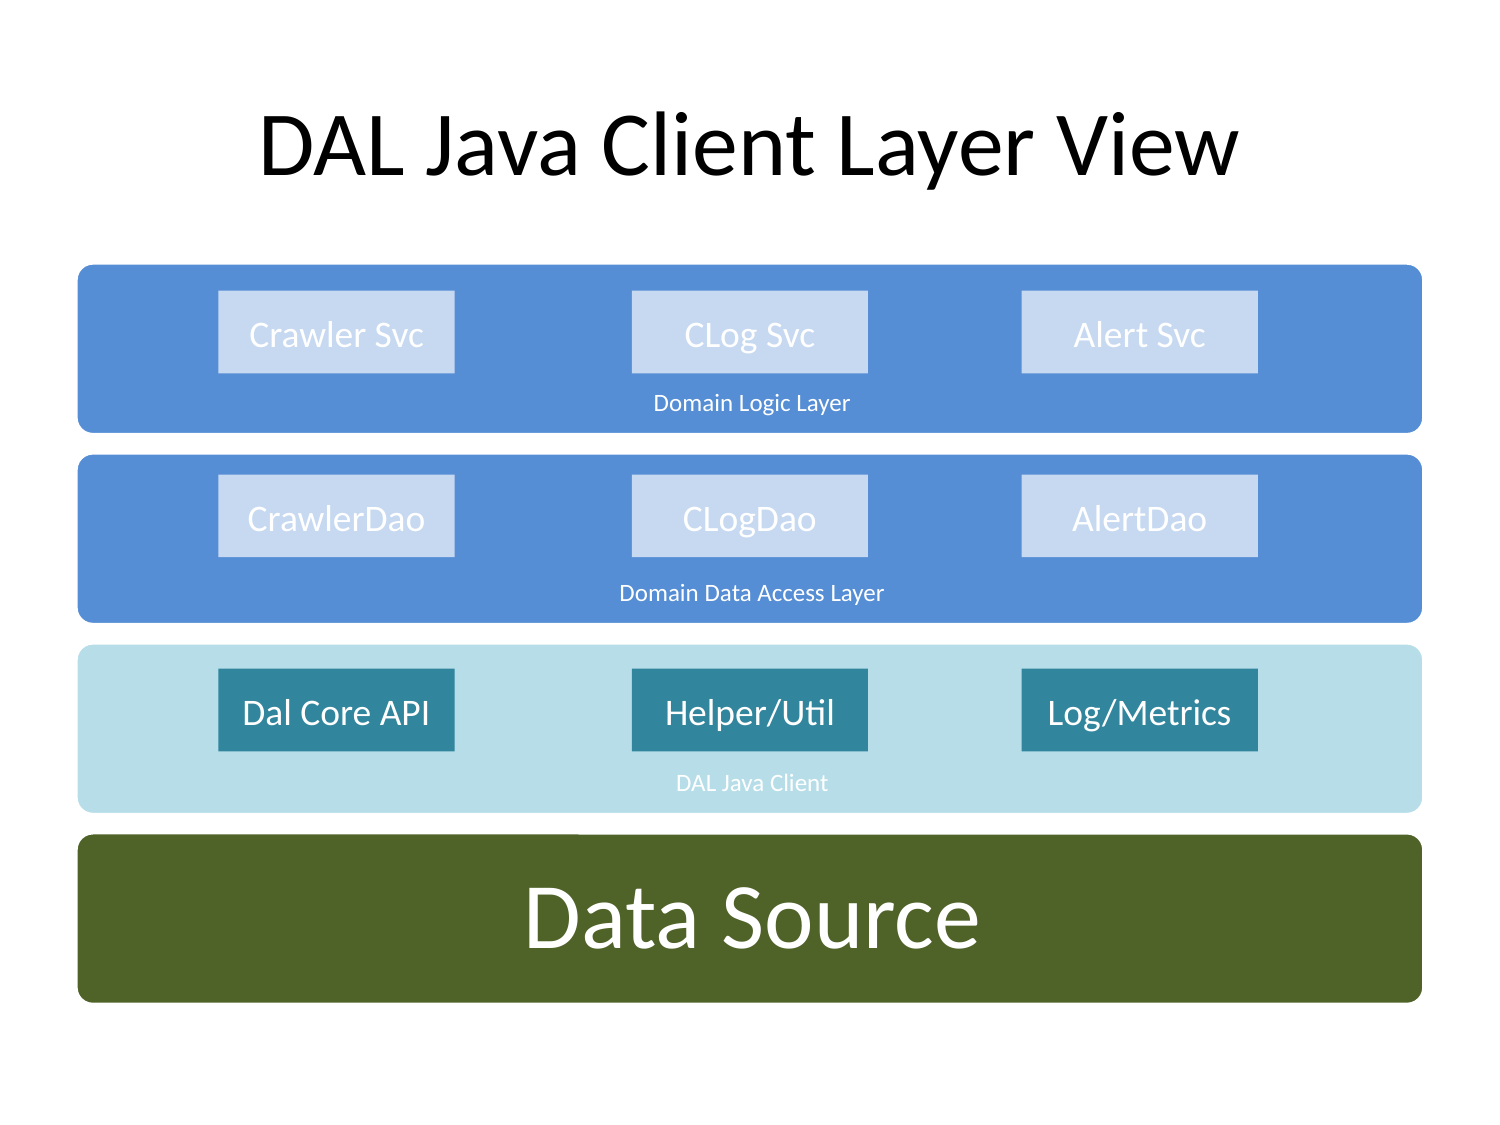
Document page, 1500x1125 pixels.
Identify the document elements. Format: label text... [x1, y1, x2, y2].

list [74, 262, 1426, 1006]
title DAL Java Client Layer View [75, 45, 1425, 233]
